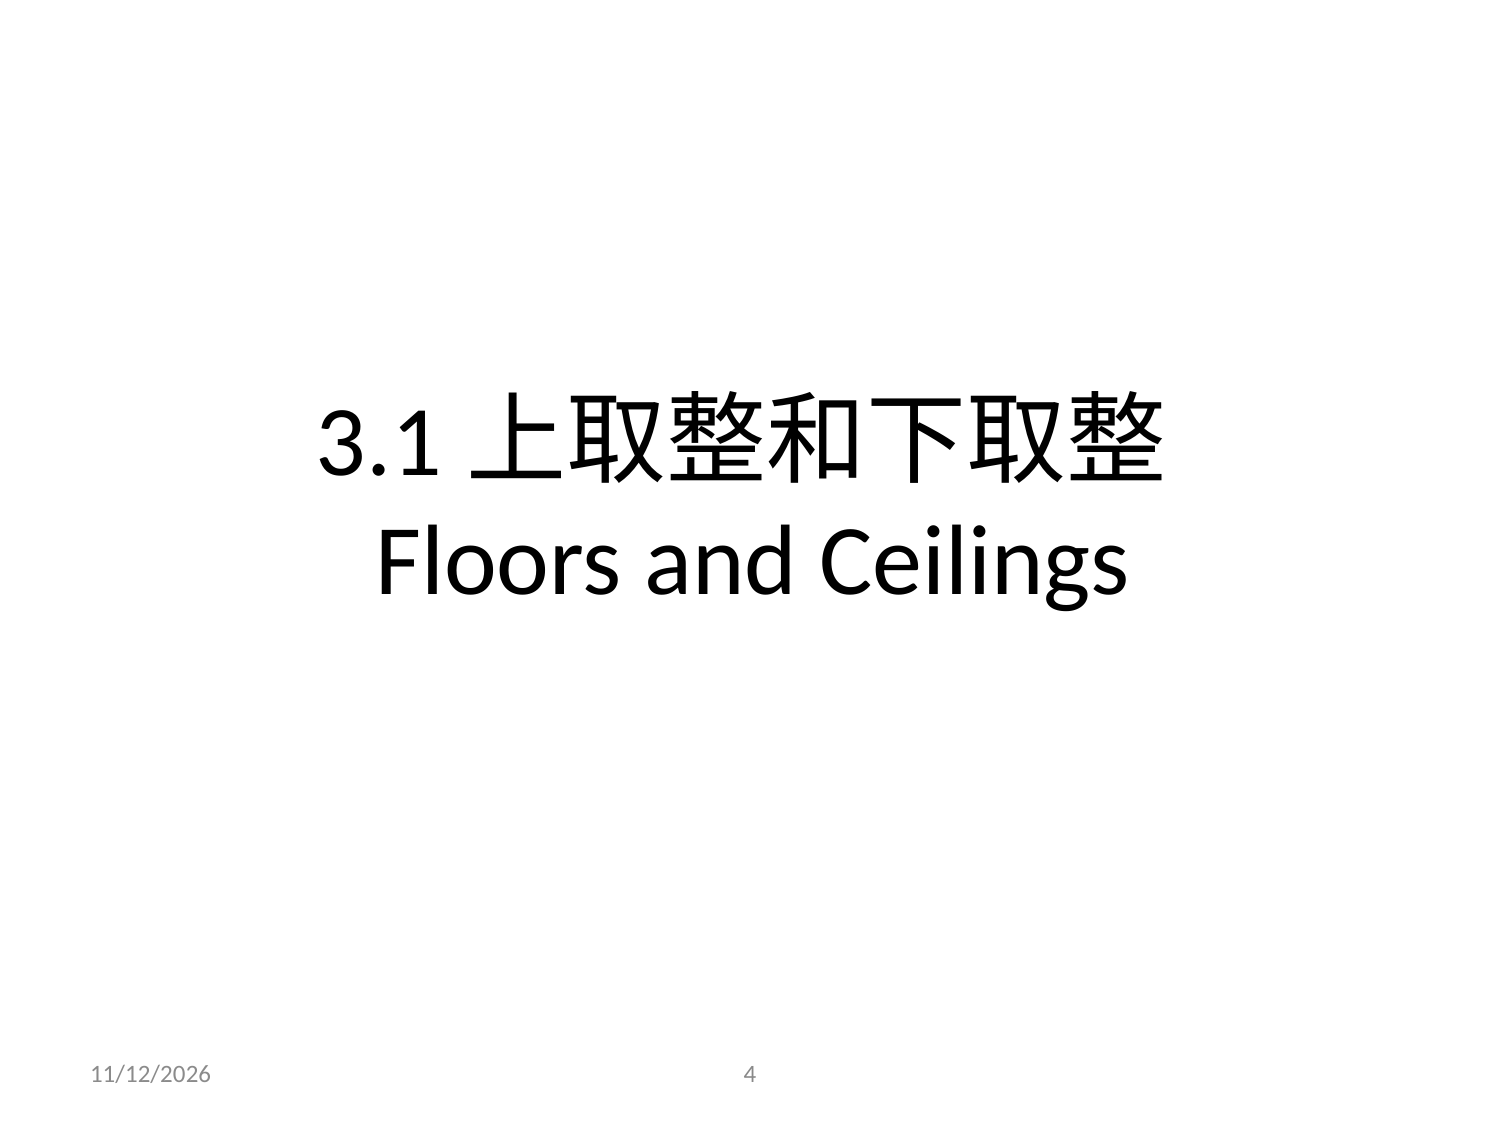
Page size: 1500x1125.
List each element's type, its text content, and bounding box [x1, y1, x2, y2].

title 3.1上取整和下取整Floors and Ceilings [218, 444, 1288, 667]
slide_number 4 [512, 1042, 988, 1103]
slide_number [75, 1042, 425, 1103]
